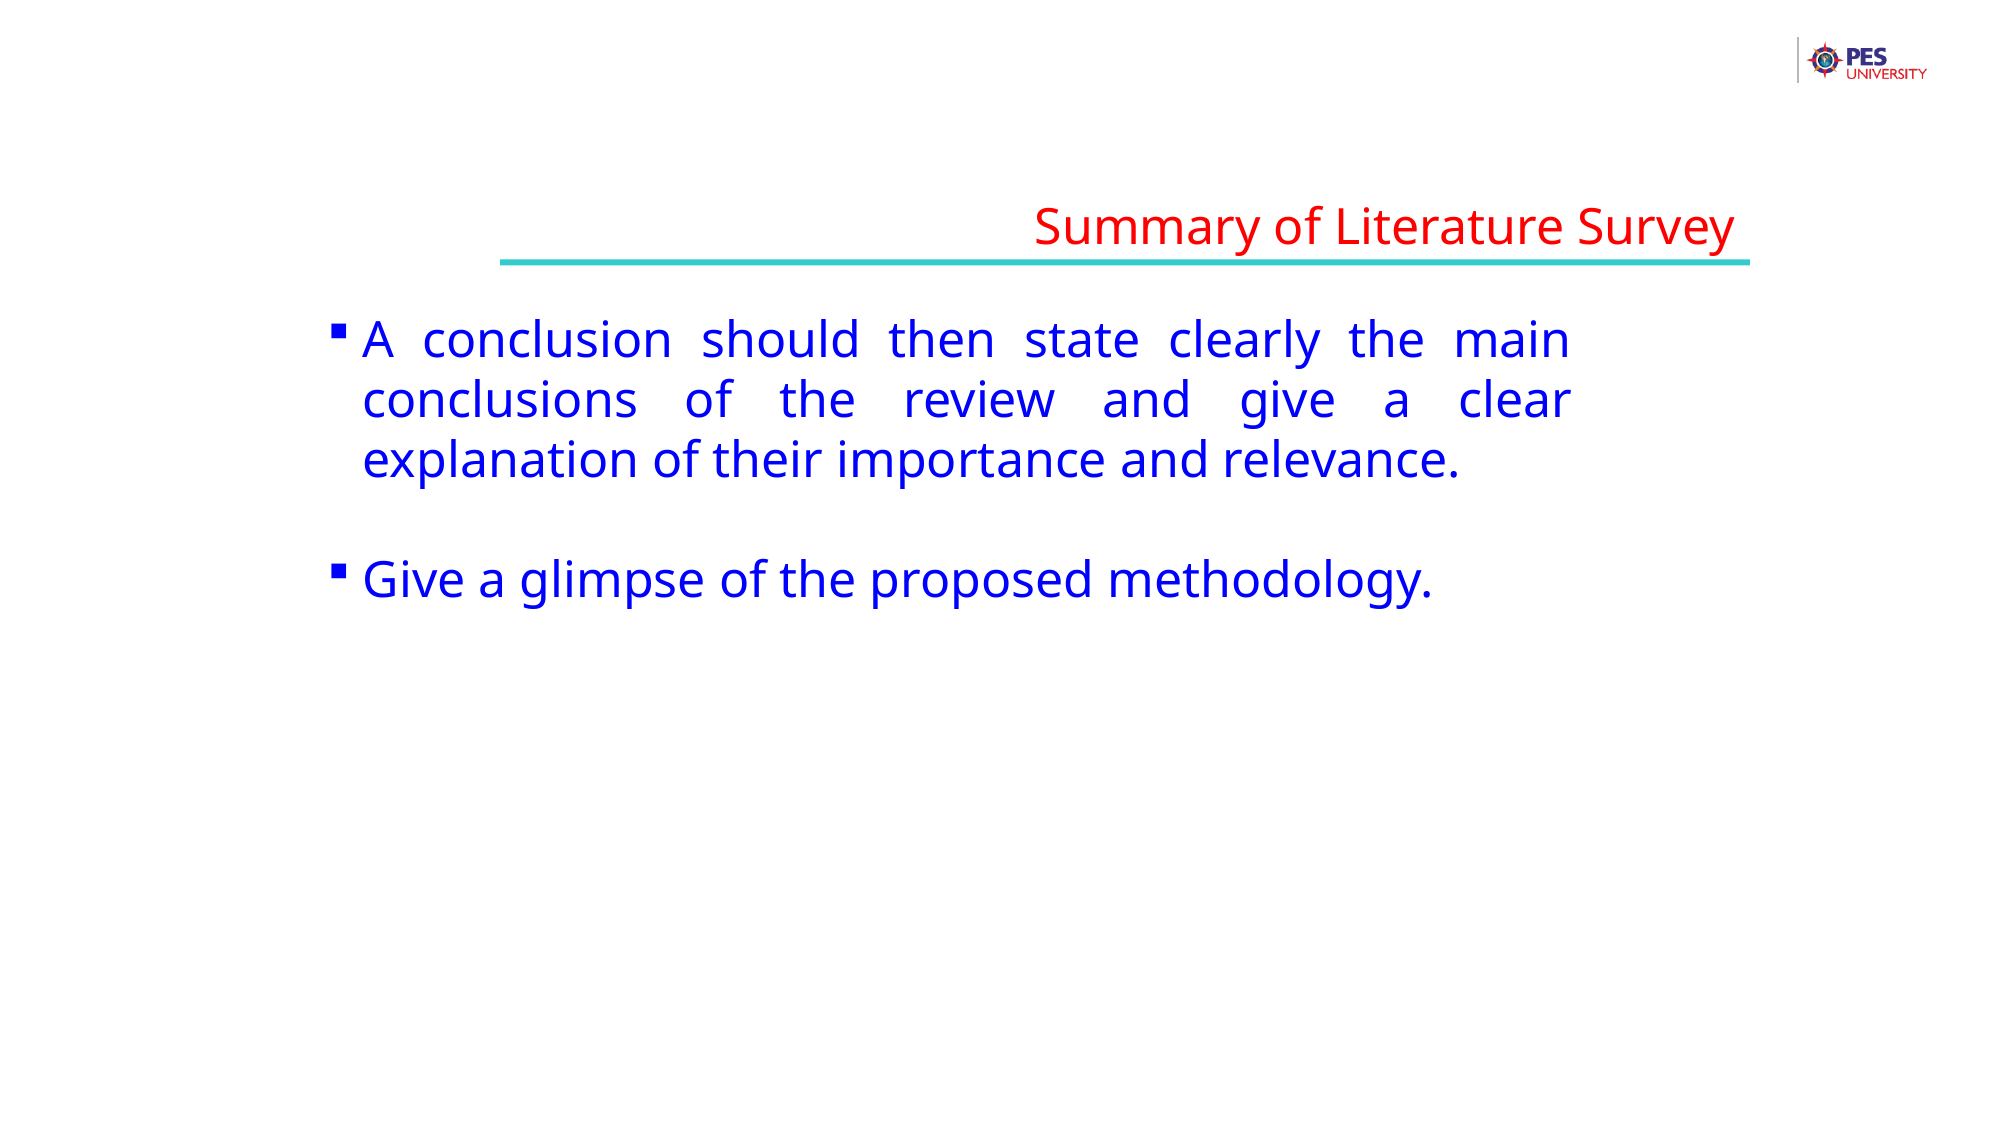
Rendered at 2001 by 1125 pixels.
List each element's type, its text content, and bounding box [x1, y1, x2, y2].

text_box Summary of Literature Survey [474, 187, 1750, 263]
text_box A conclusion should then state clearly the main conclusions of the review and give a clear explanation of their importance and relevance. Give a glimpse of the proposed methodology. [312, 299, 1588, 1075]
picture [1806, 41, 1927, 79]
